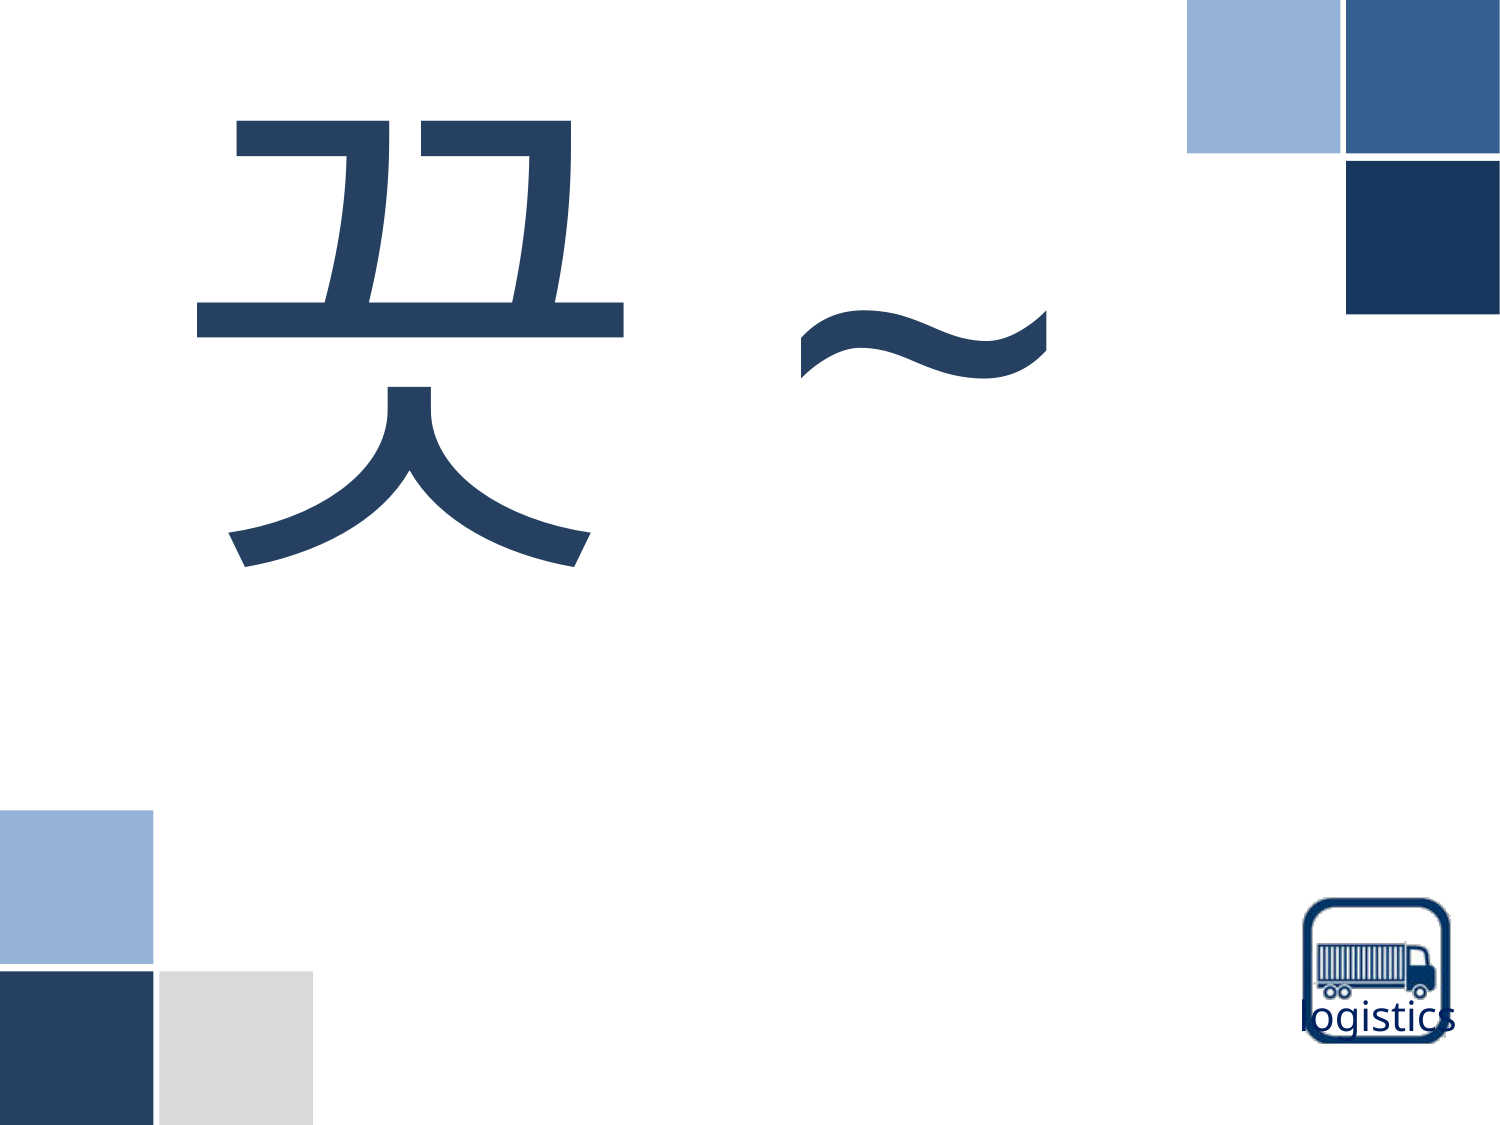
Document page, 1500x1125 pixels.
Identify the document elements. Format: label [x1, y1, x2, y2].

text_box [157, 969, 315, 1125]
text_box [5, 0, 1076, 647]
picture [1256, 859, 1500, 1095]
text_box [0, 808, 156, 966]
text_box [1344, 0, 1500, 156]
text_box [1344, 159, 1500, 316]
text_box [1185, 0, 1343, 156]
text_box [0, 969, 156, 1125]
